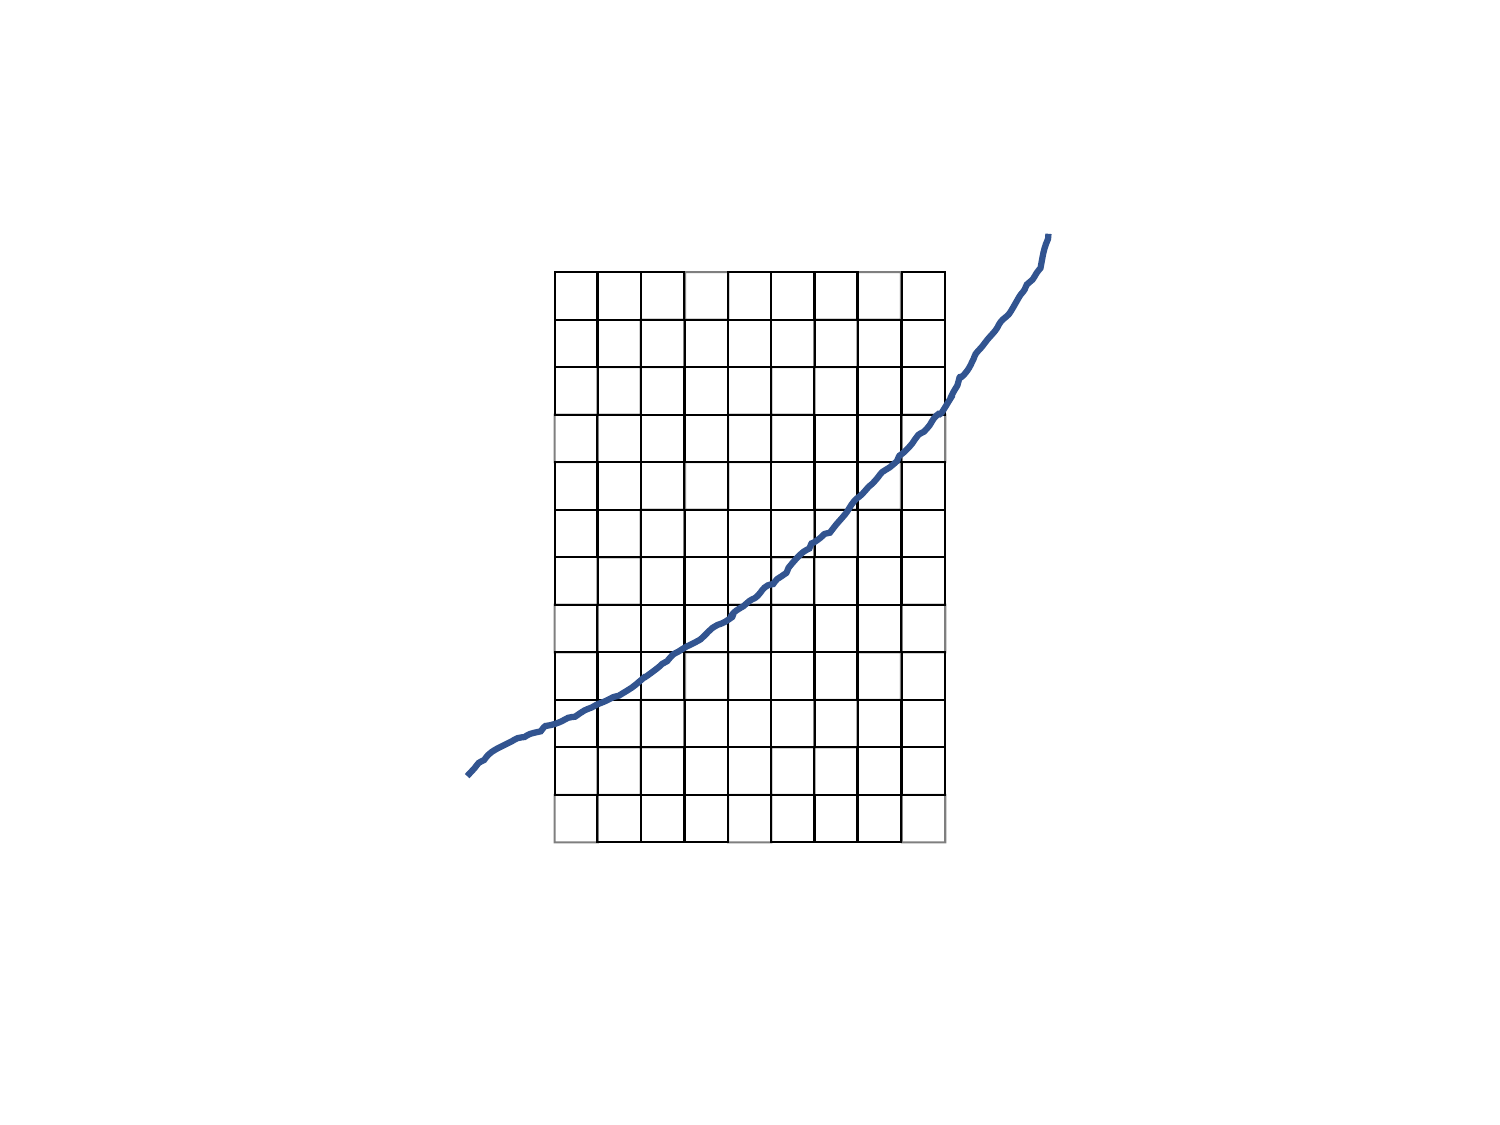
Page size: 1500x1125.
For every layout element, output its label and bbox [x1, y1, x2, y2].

text_box [902, 509, 946, 556]
text_box [596, 271, 642, 319]
text_box [727, 366, 770, 414]
text_box [596, 319, 642, 366]
text_box [857, 604, 902, 651]
text_box [902, 794, 946, 843]
text_box [596, 461, 642, 509]
text_box [614, 682, 642, 699]
text_box [642, 414, 684, 461]
text_box [727, 794, 770, 843]
text_box [642, 699, 684, 746]
text_box [684, 414, 727, 461]
text_box [727, 746, 770, 794]
text_box [727, 509, 752, 532]
text_box [642, 509, 684, 556]
text_box [642, 319, 684, 366]
text_box [902, 699, 946, 746]
text_box [802, 545, 813, 556]
text_box [642, 604, 650, 612]
text_box [851, 501, 857, 509]
text_box [813, 794, 857, 843]
text_box [770, 319, 813, 366]
text_box [727, 414, 770, 461]
text_box [554, 319, 596, 366]
text_box [857, 746, 902, 794]
text_box [596, 604, 642, 651]
text_box [902, 556, 946, 604]
text_box [770, 366, 813, 414]
text_box [596, 414, 642, 461]
text_box [770, 414, 813, 461]
text_box [770, 271, 813, 319]
text_box [902, 746, 946, 794]
text_box [642, 746, 684, 794]
text_box [857, 461, 902, 509]
text_box [902, 319, 946, 366]
text_box [684, 746, 727, 794]
text_box [642, 556, 684, 604]
text_box [770, 651, 813, 699]
text_box [684, 271, 727, 319]
text_box [813, 366, 857, 414]
text_box [642, 366, 684, 414]
text_box [813, 271, 857, 319]
text_box [770, 604, 813, 651]
text_box [727, 604, 770, 651]
text_box [813, 509, 857, 556]
text_box [727, 651, 770, 699]
text_box [642, 794, 684, 843]
text_box [554, 461, 596, 509]
text_box [857, 319, 902, 366]
text_box [813, 556, 857, 604]
text_box [770, 556, 813, 604]
text_box [642, 271, 684, 319]
text_box [554, 366, 596, 414]
text_box [554, 746, 596, 794]
text_box [857, 651, 902, 699]
text_box [554, 414, 596, 461]
text_box [770, 699, 813, 746]
text_box [554, 509, 596, 556]
text_box [749, 587, 770, 604]
text_box [727, 319, 770, 366]
text_box [684, 623, 727, 651]
text_box [727, 461, 770, 509]
text_box [813, 319, 857, 366]
text_box [554, 556, 596, 604]
text_box [554, 794, 596, 843]
text_box [857, 556, 902, 604]
text_box [596, 556, 642, 604]
text_box [684, 461, 727, 509]
text_box [596, 794, 642, 843]
text_box [554, 651, 596, 694]
text_box [684, 651, 727, 699]
text_box [770, 461, 803, 492]
text_box [902, 271, 946, 319]
text_box [727, 699, 770, 746]
text_box [857, 366, 902, 411]
text_box [902, 414, 946, 461]
text_box [684, 366, 727, 414]
text_box [857, 271, 902, 319]
text_box [902, 651, 946, 699]
text_box [684, 699, 727, 746]
text_box [642, 651, 684, 699]
text_box [857, 699, 902, 746]
text_box [684, 556, 701, 572]
text_box [727, 271, 770, 319]
text_box [684, 794, 727, 843]
text_box [554, 604, 596, 651]
text_box [813, 414, 854, 452]
text_box [857, 794, 902, 843]
text_box [684, 509, 727, 556]
text_box [554, 707, 596, 746]
text_box [902, 604, 946, 651]
text_box [684, 319, 727, 366]
text_box [770, 746, 813, 794]
text_box [813, 651, 857, 699]
text_box [596, 699, 642, 746]
text_box [596, 366, 642, 414]
text_box [596, 746, 642, 794]
text_box [902, 461, 946, 509]
text_box [554, 271, 596, 319]
text_box [466, 233, 1050, 777]
text_box [813, 746, 857, 794]
text_box [857, 509, 902, 556]
text_box [813, 699, 857, 746]
text_box [642, 461, 684, 509]
text_box [770, 794, 813, 843]
text_box [813, 604, 857, 651]
text_box [596, 509, 642, 556]
